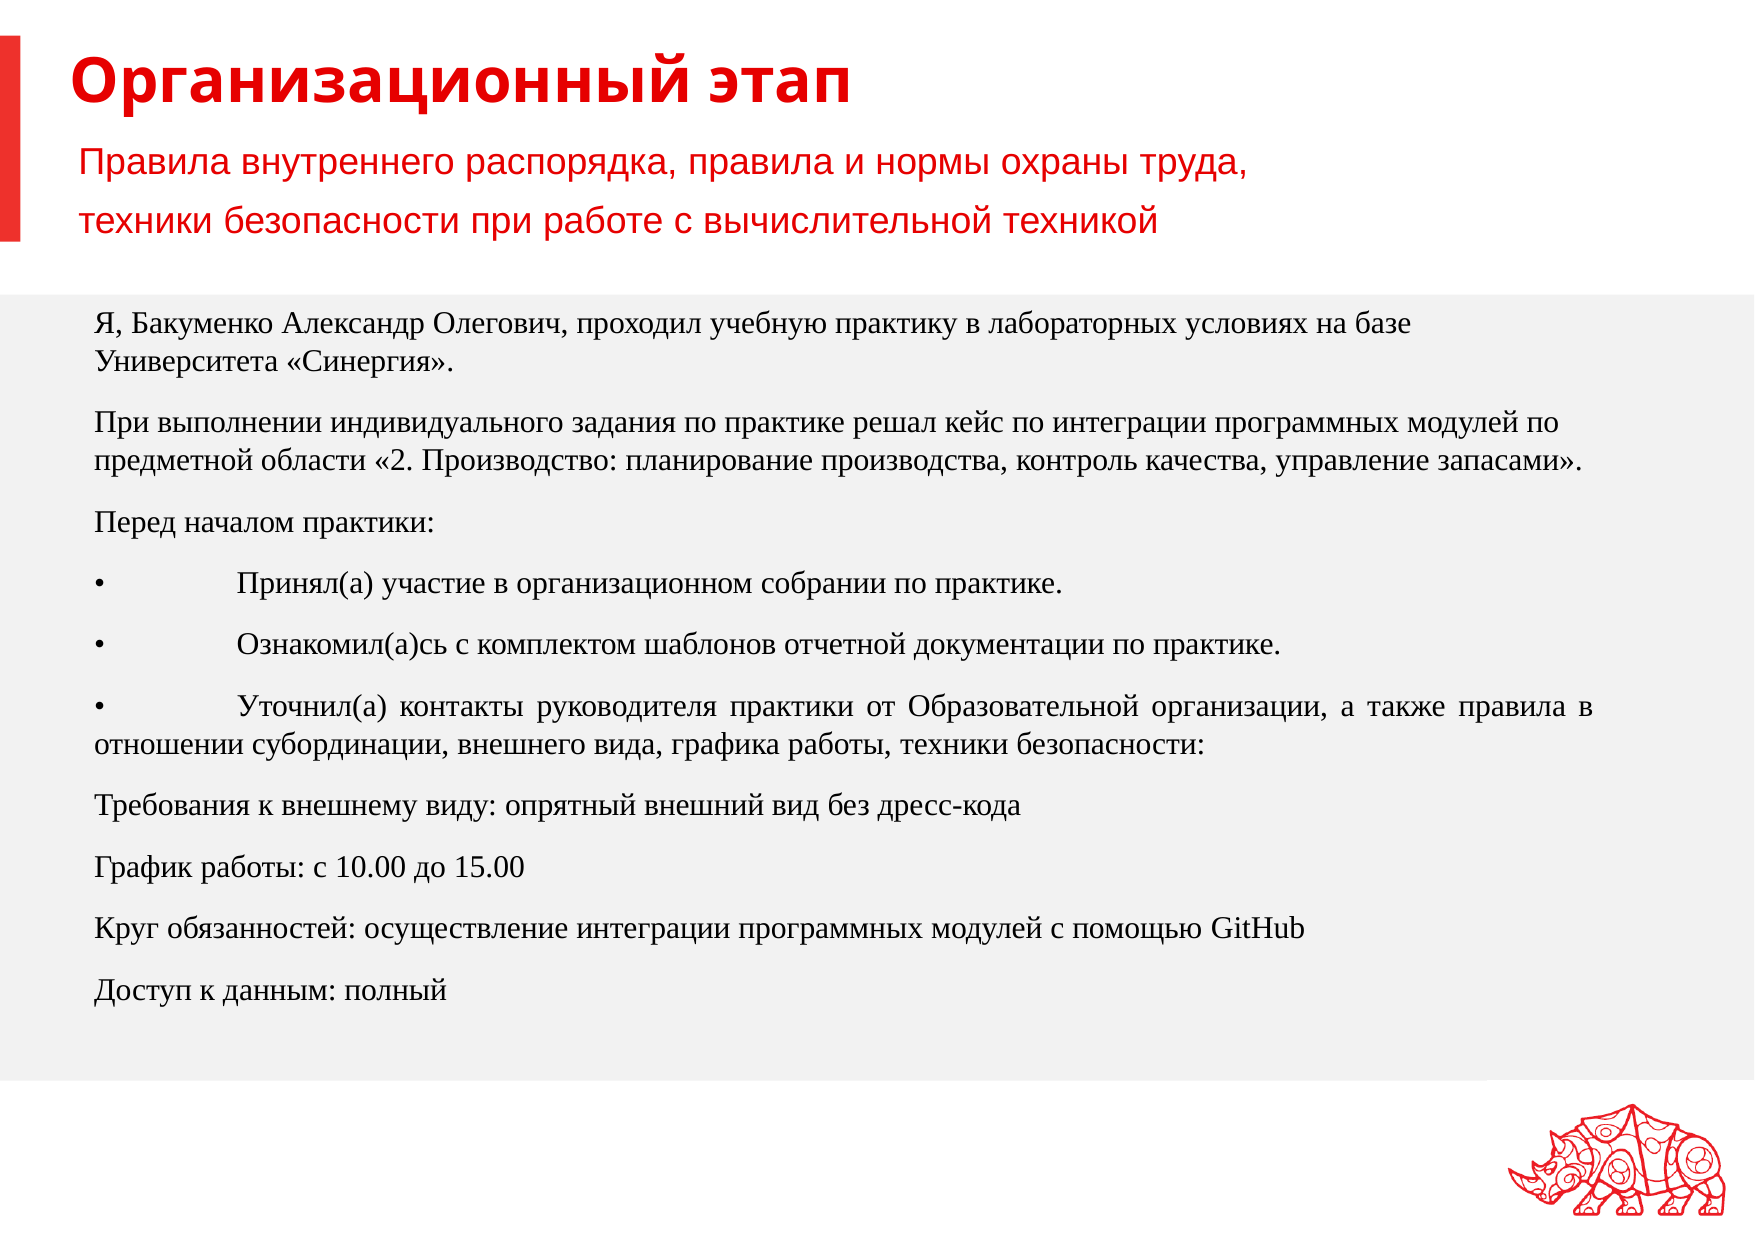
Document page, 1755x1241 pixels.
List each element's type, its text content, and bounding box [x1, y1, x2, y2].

picture [1487, 1080, 1755, 1229]
title Организационный этап [69, 0, 1659, 133]
list Правила внутреннего распорядка, правила и нормы охраны труда, техники безопасности при работе с вычислительной техникой [46, 133, 1659, 250]
list Я, Бакуменко Александр Олегович, проходил учебную практику в лабораторных условиях на базе Университета «Синергия». При выполнении индивидуального задания по практике решал кейс по интеграции программных модулей по предметной области «2. Производство: планирование производства, контроль качества, управление запасами». Перед началом практики: • Принял(а) участие в организационном собрании по практике. • Ознакомил(а)сь с комплектом шаблонов отчетной документации по практике. • Уточнил(а) контакты руководителя практики от Образовательной организации, а также правила в отношении субординации, внешнего вида, графика работы, техники безопасности: Требования к внешнему виду: опрятный внешний вид без дресс-кода График работы: с 10.00 до 15.00 Круг обязанностей: осуществление интеграции программных модулей с помощью GitHub Доступ к данным: полный [0, 293, 1612, 1050]
